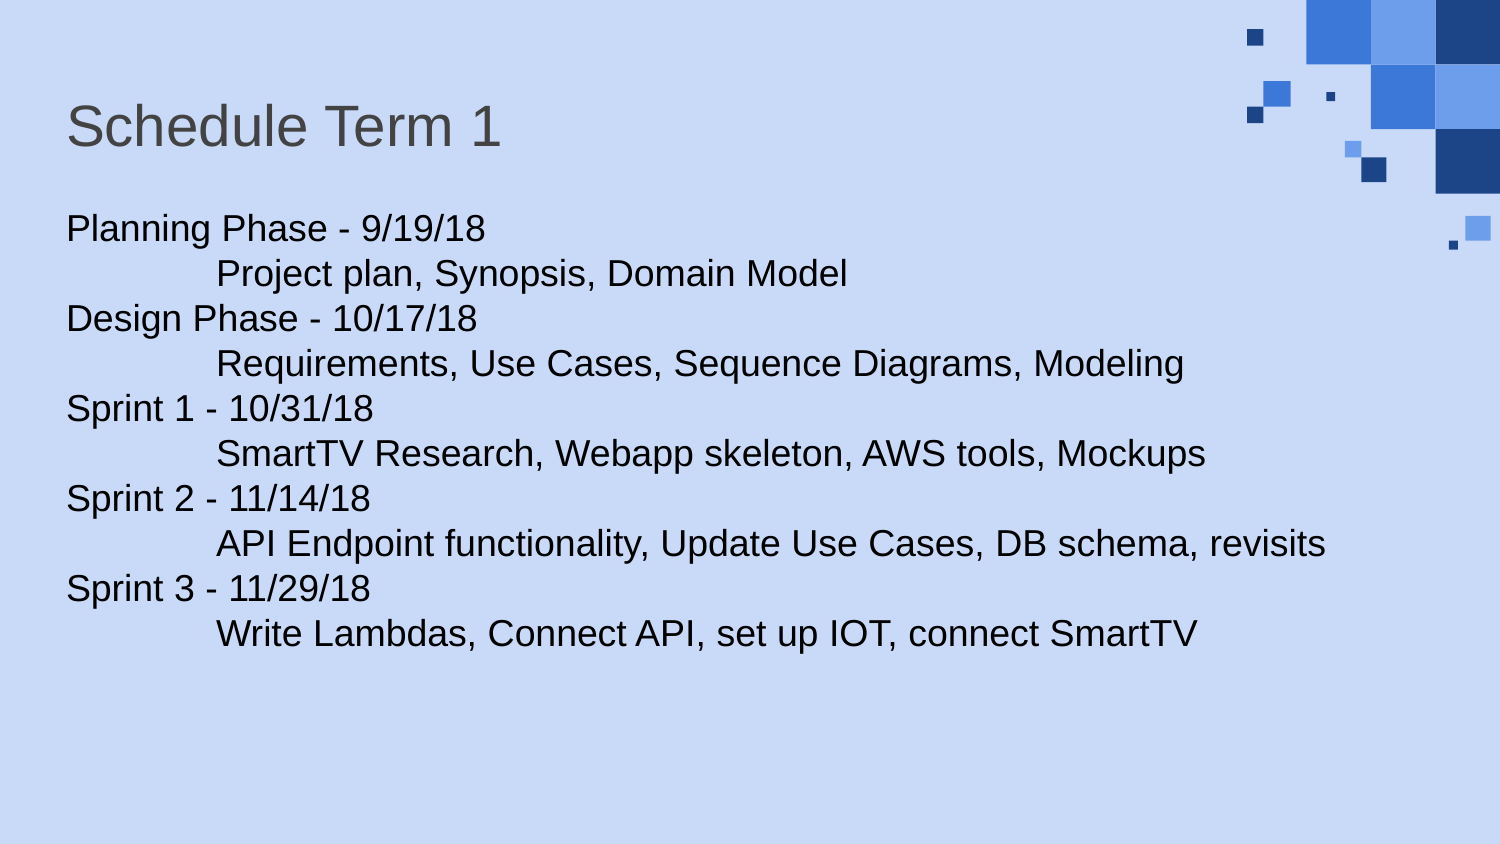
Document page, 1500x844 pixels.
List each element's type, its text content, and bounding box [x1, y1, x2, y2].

list Planning Phase - 9/19/18 Project plan, Synopsis, Domain Model Design Phase - 10/17/18 Requirements, Use Cases, Sequence Diagrams, Modeling Sprint 1 - 10/31/18 SmartTV Research, Webapp skeleton, AWS tools, Mockups Sprint 2 - 11/14/18 API Endpoint functionality, Update Use Cases, DB schema, revisits Sprint 3 - 11/29/18 Write Lambdas, Connect API, set up IOT, connect SmartTV [51, 189, 1449, 750]
title Schedule Term 1 [51, 72, 1449, 167]
